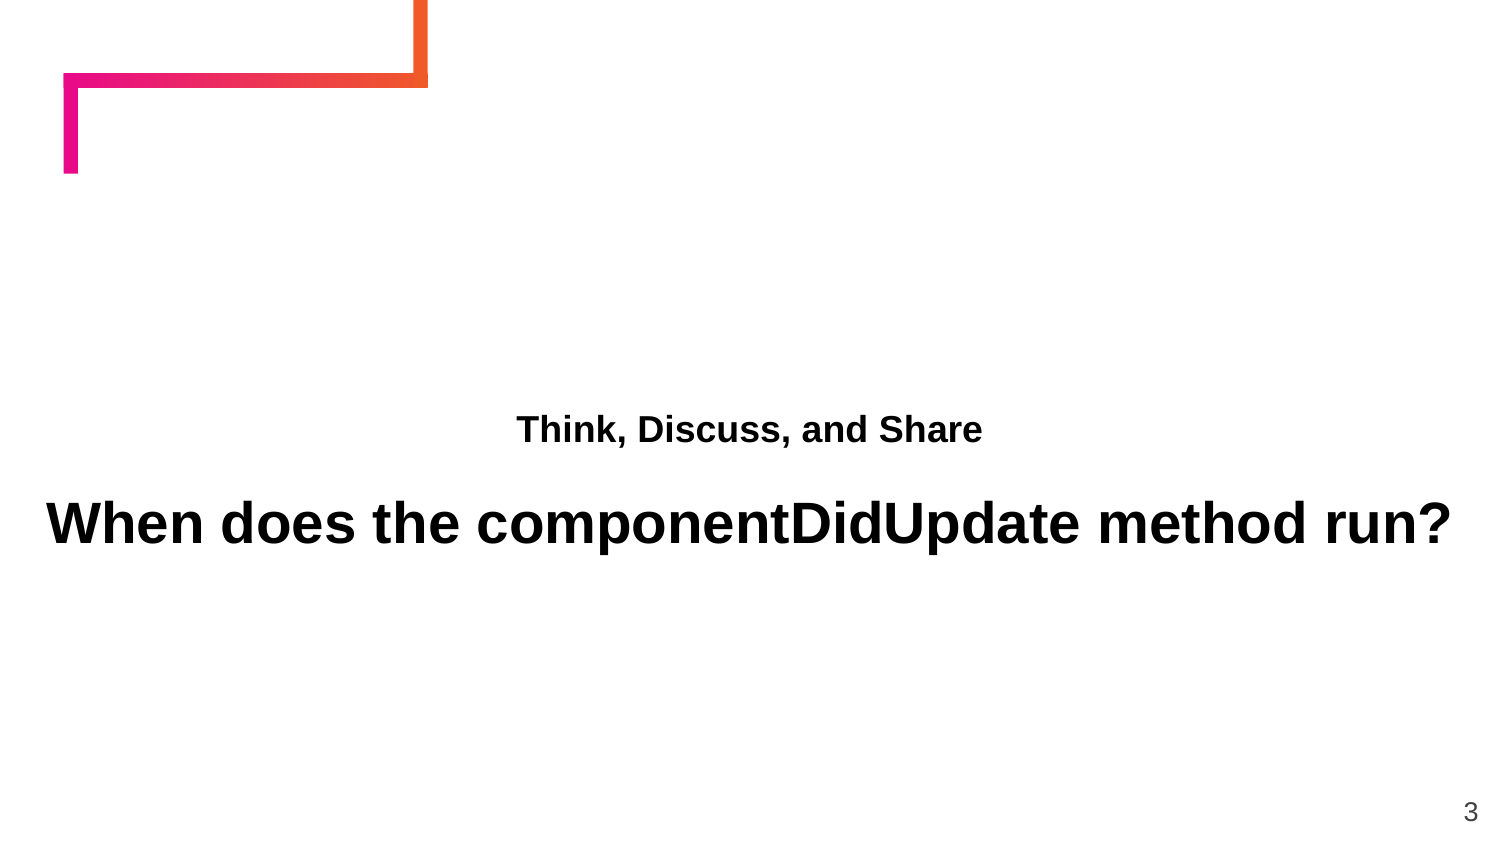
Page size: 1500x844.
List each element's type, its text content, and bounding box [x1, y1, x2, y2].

slide_number 3 [1403, 779, 1494, 844]
text_box Think, Discuss, and Share When does the componentDidUpdate method run? [38, 421, 1462, 563]
